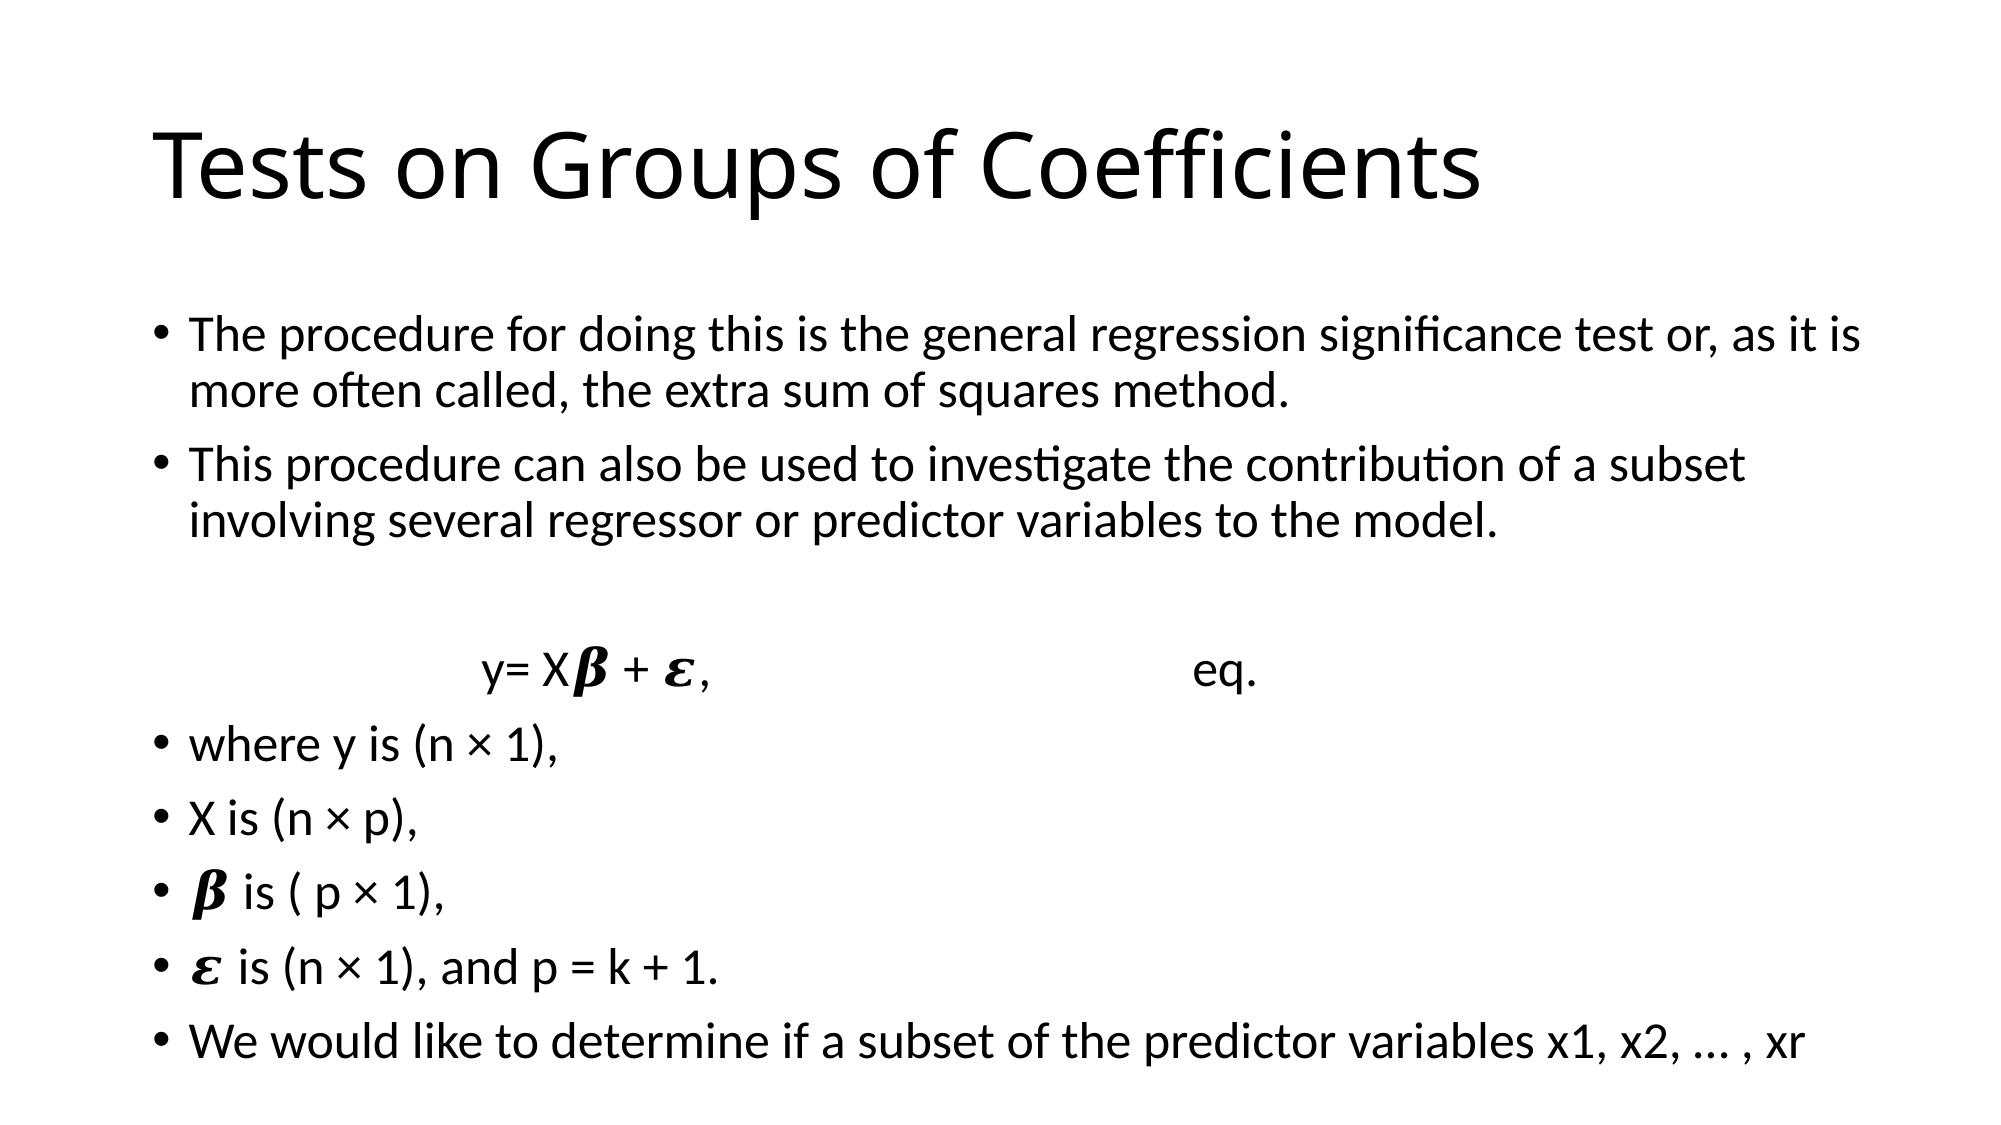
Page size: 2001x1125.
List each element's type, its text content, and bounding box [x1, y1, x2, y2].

list The procedure for doing this is the general regression significance test or, as it is more often called, the extra sum of squares method. This procedure can also be used to investigate the contribution of a subset involving several regressor or predictor variables to the model. y= X𝜷 + 𝜺, eq. where y is (n × 1), X is (n × p), 𝜷 is ( p × 1), 𝜺 is (n × 1), and p = k + 1. We would like to determine if a subset of the predictor variables x1, x2, … , xr [137, 299, 1915, 1086]
title Tests on Groups of Coefficients [137, 59, 1863, 278]
